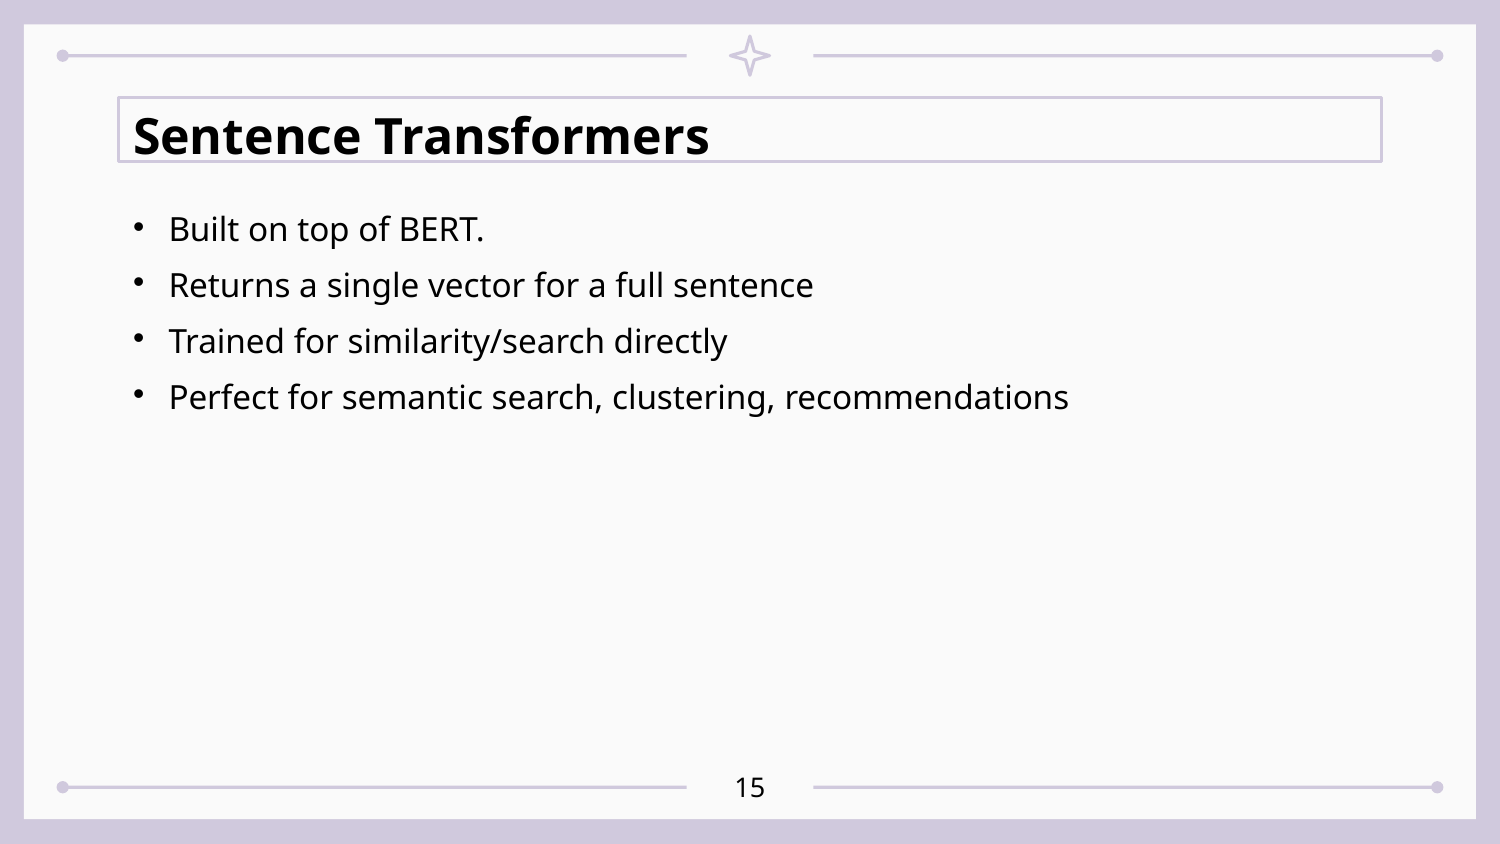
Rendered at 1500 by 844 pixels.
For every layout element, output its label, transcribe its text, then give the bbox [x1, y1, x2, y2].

slide_number <number> [705, 755, 795, 810]
subtitle Built on top of BERT. Returns a single vector for a full sentence Trained for similarity/search directly Perfect for semantic search, clustering, recommendations [118, 187, 1388, 275]
subtitle Sentence Transformers [118, 97, 1382, 162]
